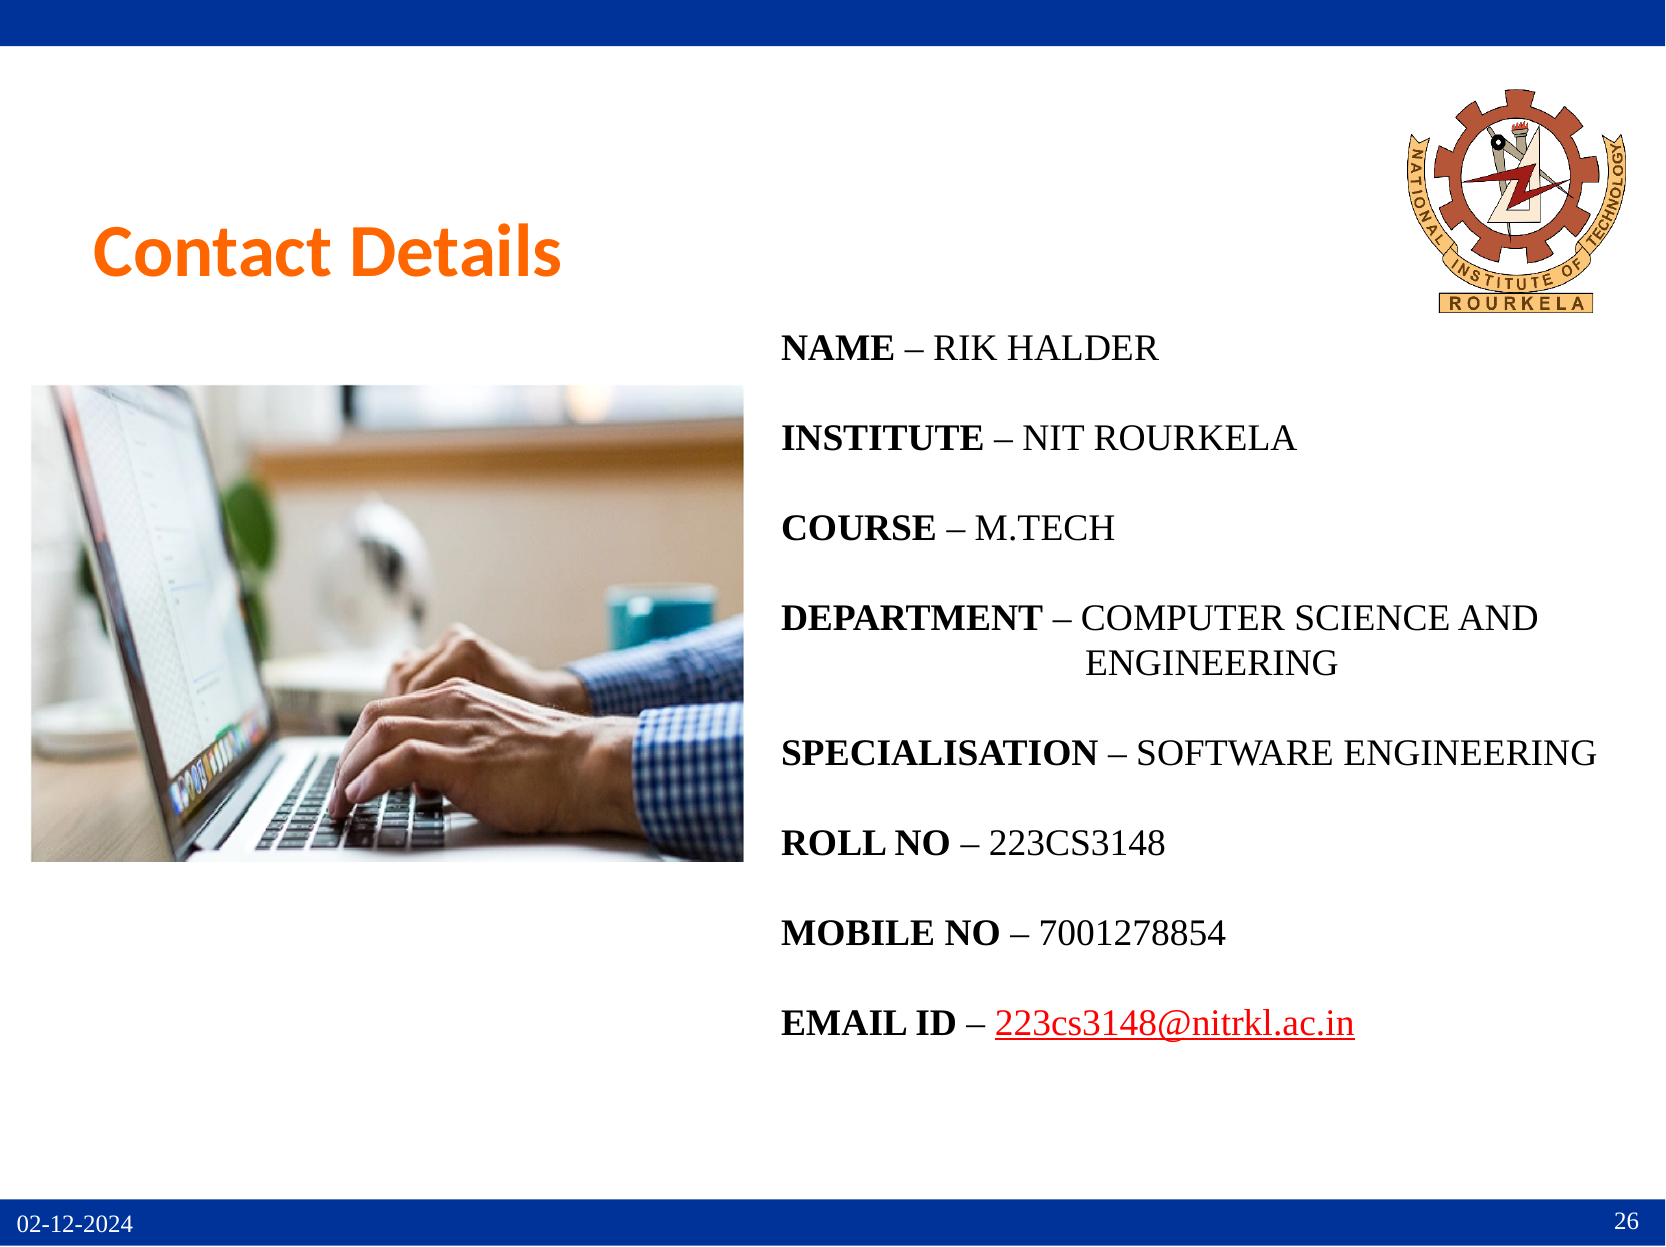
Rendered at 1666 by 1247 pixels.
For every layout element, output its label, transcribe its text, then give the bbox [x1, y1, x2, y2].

title Contact Details [76, 142, 1264, 351]
picture [1395, 68, 1636, 323]
slide_number 26 [1308, 1195, 1656, 1247]
text_box NAME – RIK HALDER INSTITUTE – NIT ROURKELA COURSE – M.TECH DEPARTMENT – COMPUTER SCIENCE AND ENGINEERING SPECIALISATION – SOFTWARE ENGINEERING ROLL NO – 223CS3148 MOBILE NO – 7001278854 EMAIL ID – 223cs3148@nitrkl.ac.in [766, 315, 1613, 1096]
picture [29, 383, 745, 863]
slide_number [0, 1199, 347, 1247]
